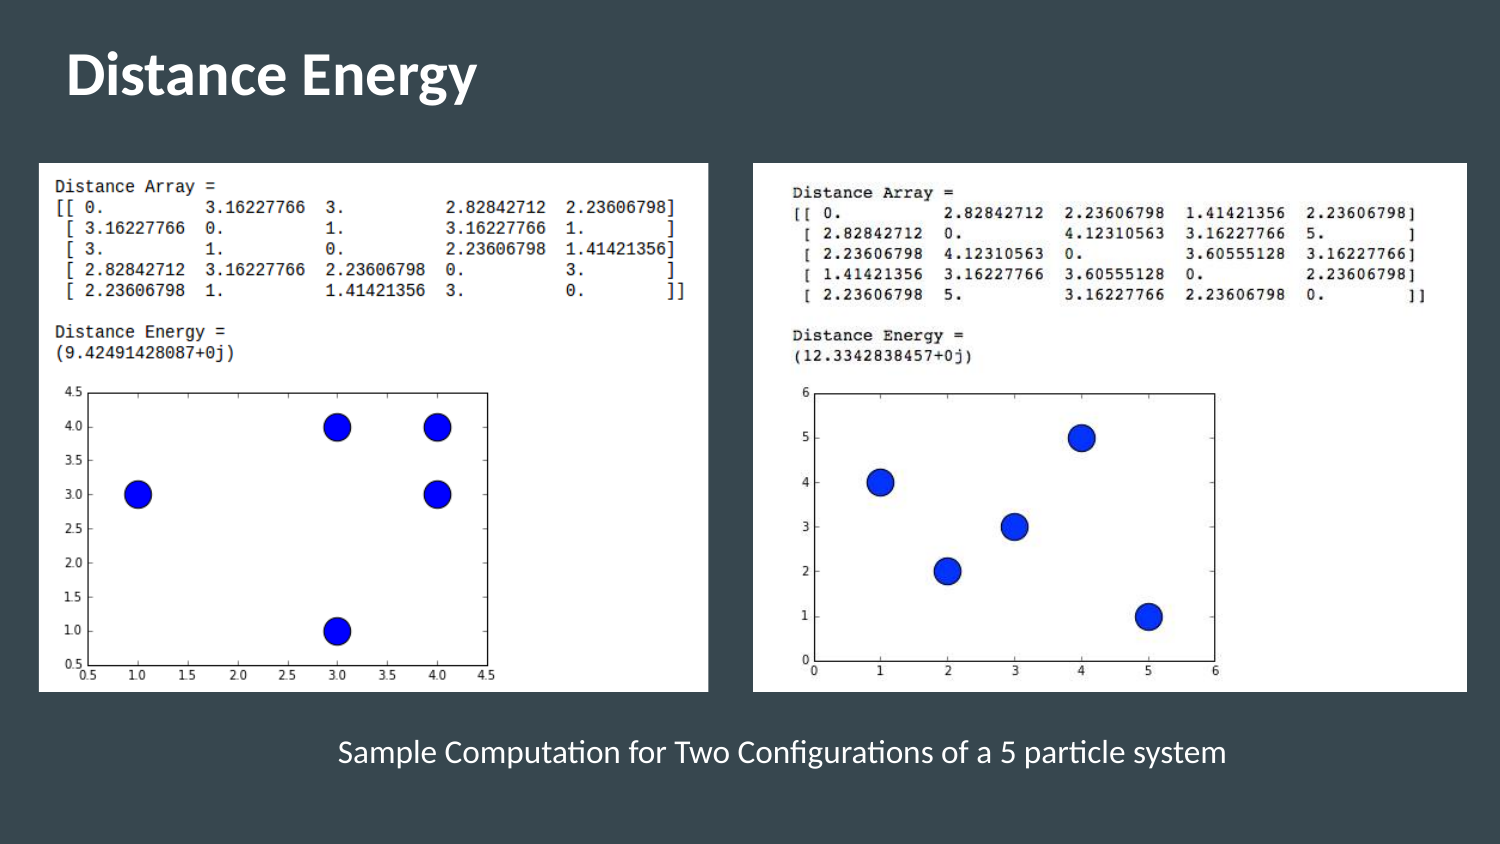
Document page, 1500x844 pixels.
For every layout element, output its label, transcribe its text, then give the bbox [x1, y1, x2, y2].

picture [38, 163, 709, 692]
text_box Sample Computation for Two Configurations of a 5 particle system [311, 715, 1255, 772]
picture [753, 163, 1468, 692]
text_box Distance Energy [51, 18, 1449, 113]
text_box [51, 188, 1449, 750]
